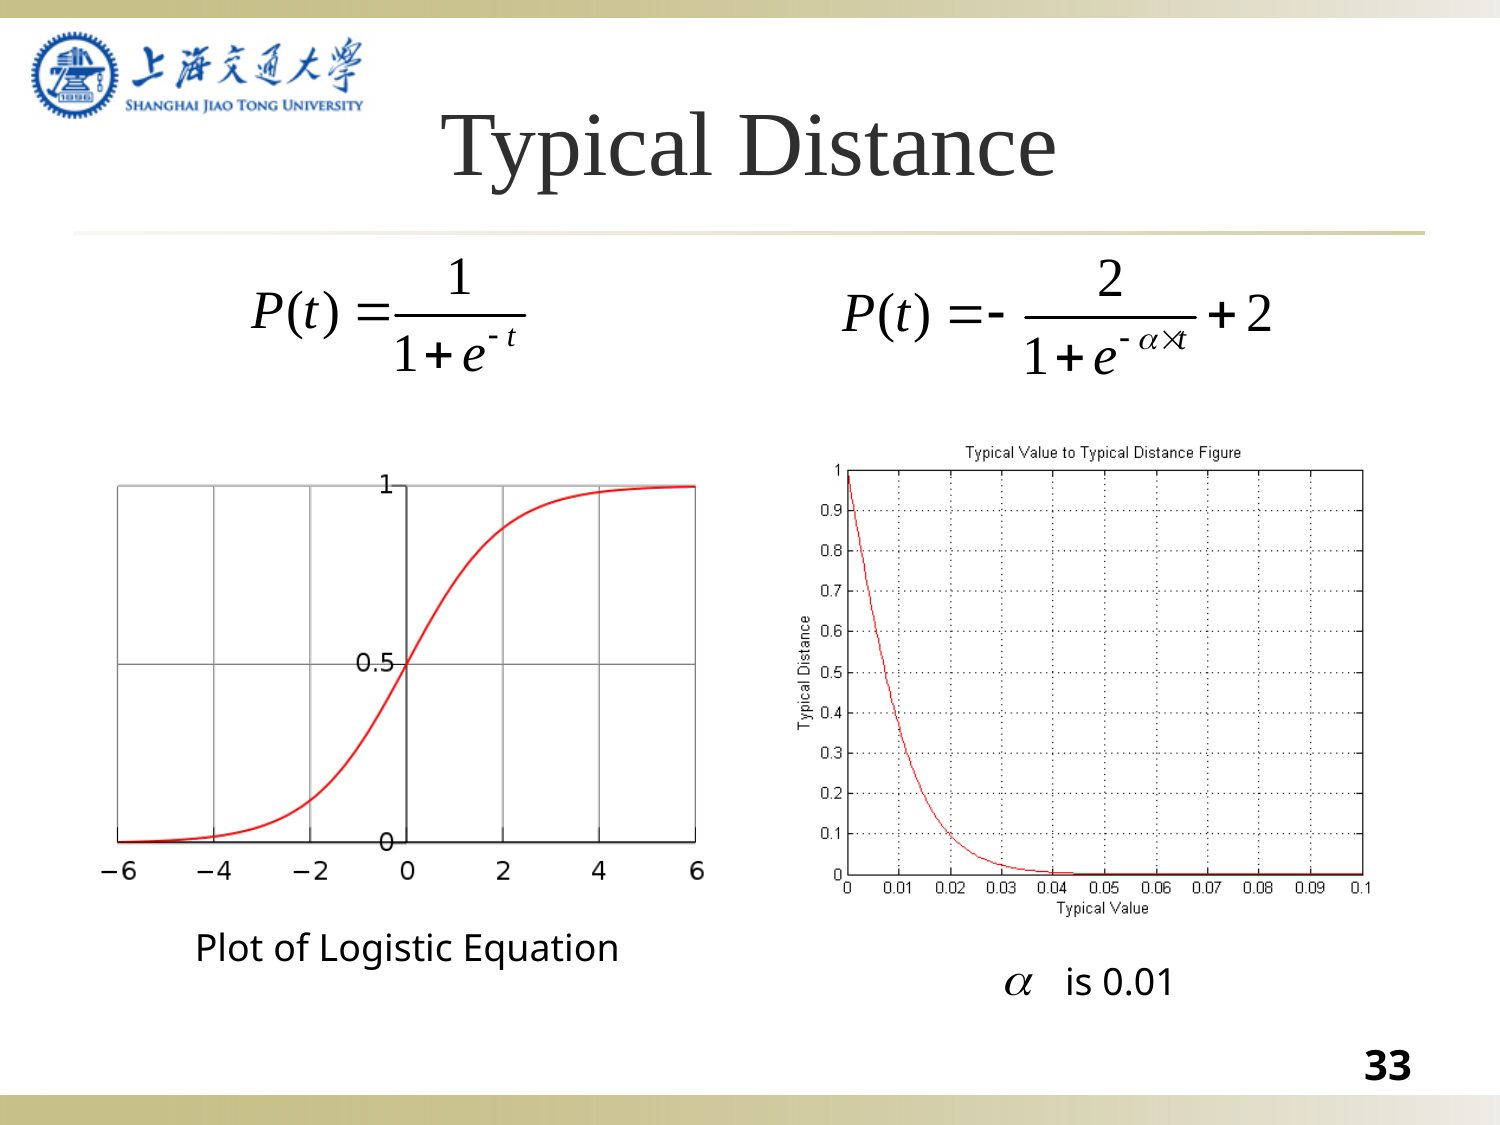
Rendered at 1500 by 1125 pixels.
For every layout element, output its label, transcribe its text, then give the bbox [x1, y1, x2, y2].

title Typical Distance [75, 45, 1425, 233]
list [761, 432, 1426, 930]
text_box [832, 242, 1283, 387]
picture [0, 18, 1500, 1095]
slide_number 33 [1269, 1043, 1420, 1090]
text_box is 0.01 [785, 950, 1447, 1011]
text_box Plot of Logistic Equation [112, 916, 703, 977]
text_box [997, 963, 1046, 1008]
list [74, 459, 739, 903]
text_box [241, 242, 538, 384]
